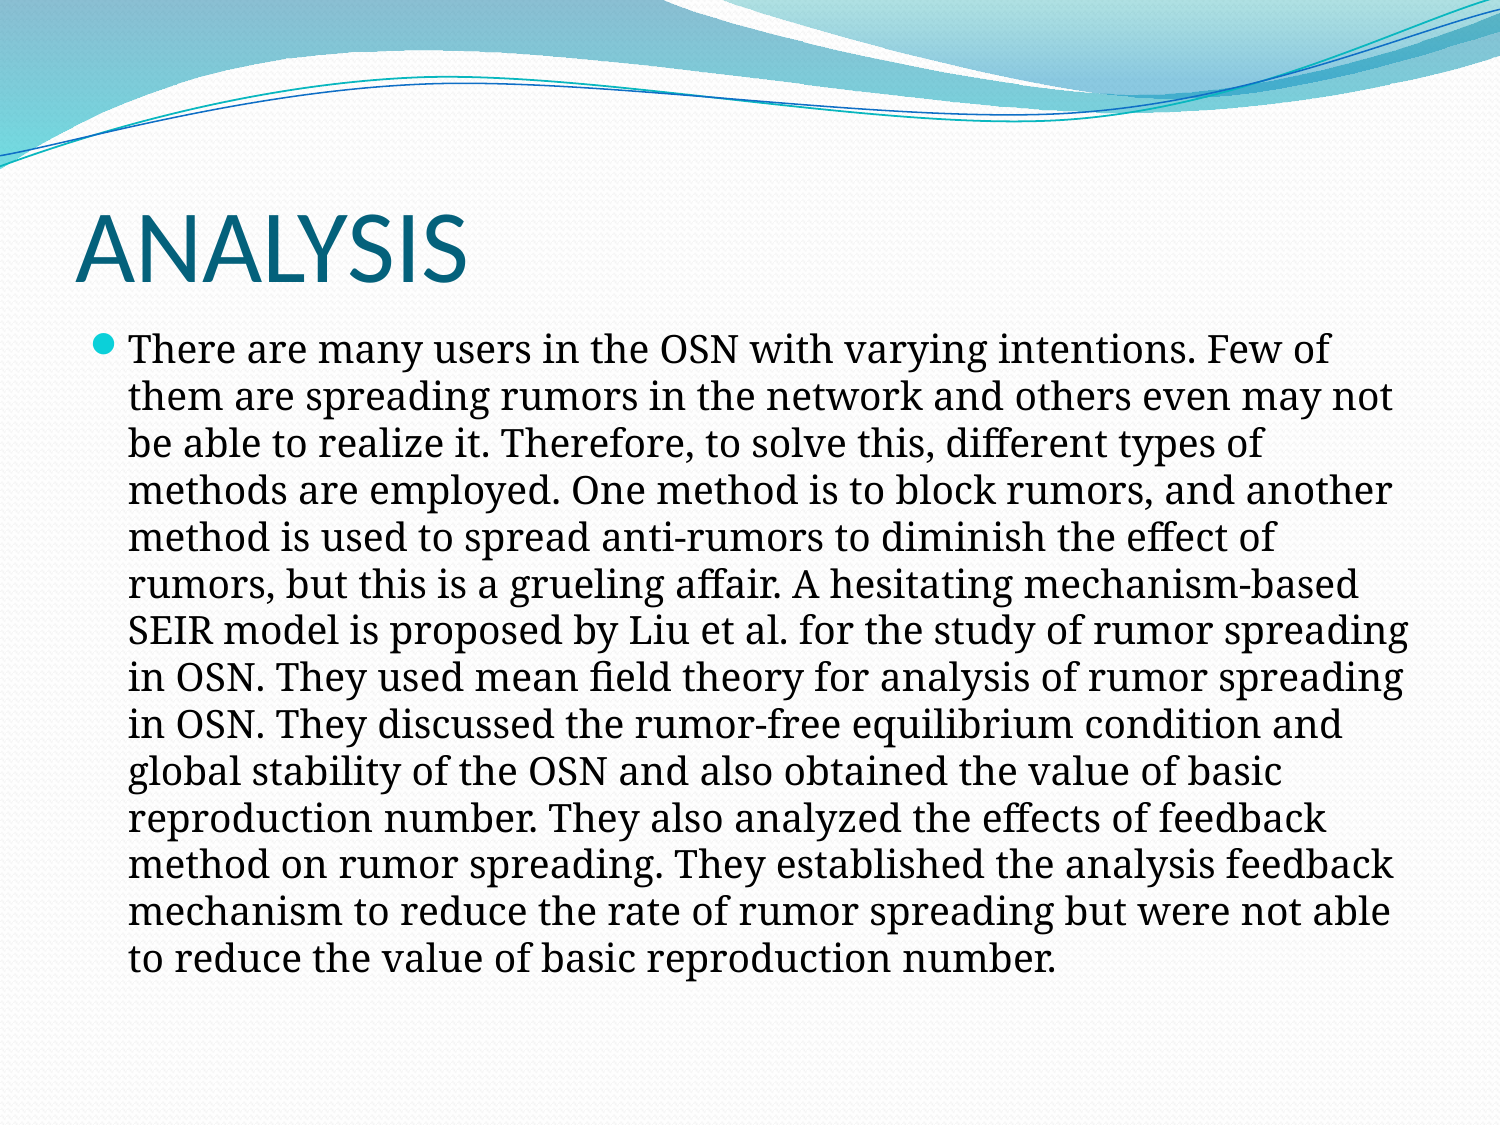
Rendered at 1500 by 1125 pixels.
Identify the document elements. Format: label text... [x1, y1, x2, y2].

title ANALYSIS [75, 115, 1425, 303]
list There are many users in the OSN with varying intentions. Few of them are spreading rumors in the network and others even may not be able to realize it. Therefore, to solve this, different types of methods are employed. One method is to block rumors, and another method is used to spread anti-rumors to diminish the effect of rumors, but this is a grueling affair. A hesitating mechanism-based SEIR model is proposed by Liu et al. for the study of rumor spreading in OSN. They used mean field theory for analysis of rumor spreading in OSN. They discussed the rumor-free equilibrium condition and global stability of the OSN and also obtained the value of basic reproduction number. They also analyzed the effects of feedback method on rumor spreading. They established the analysis feedback mechanism to reduce the rate of rumor spreading but were not able to reduce the value of basic reproduction number. [75, 317, 1425, 1038]
